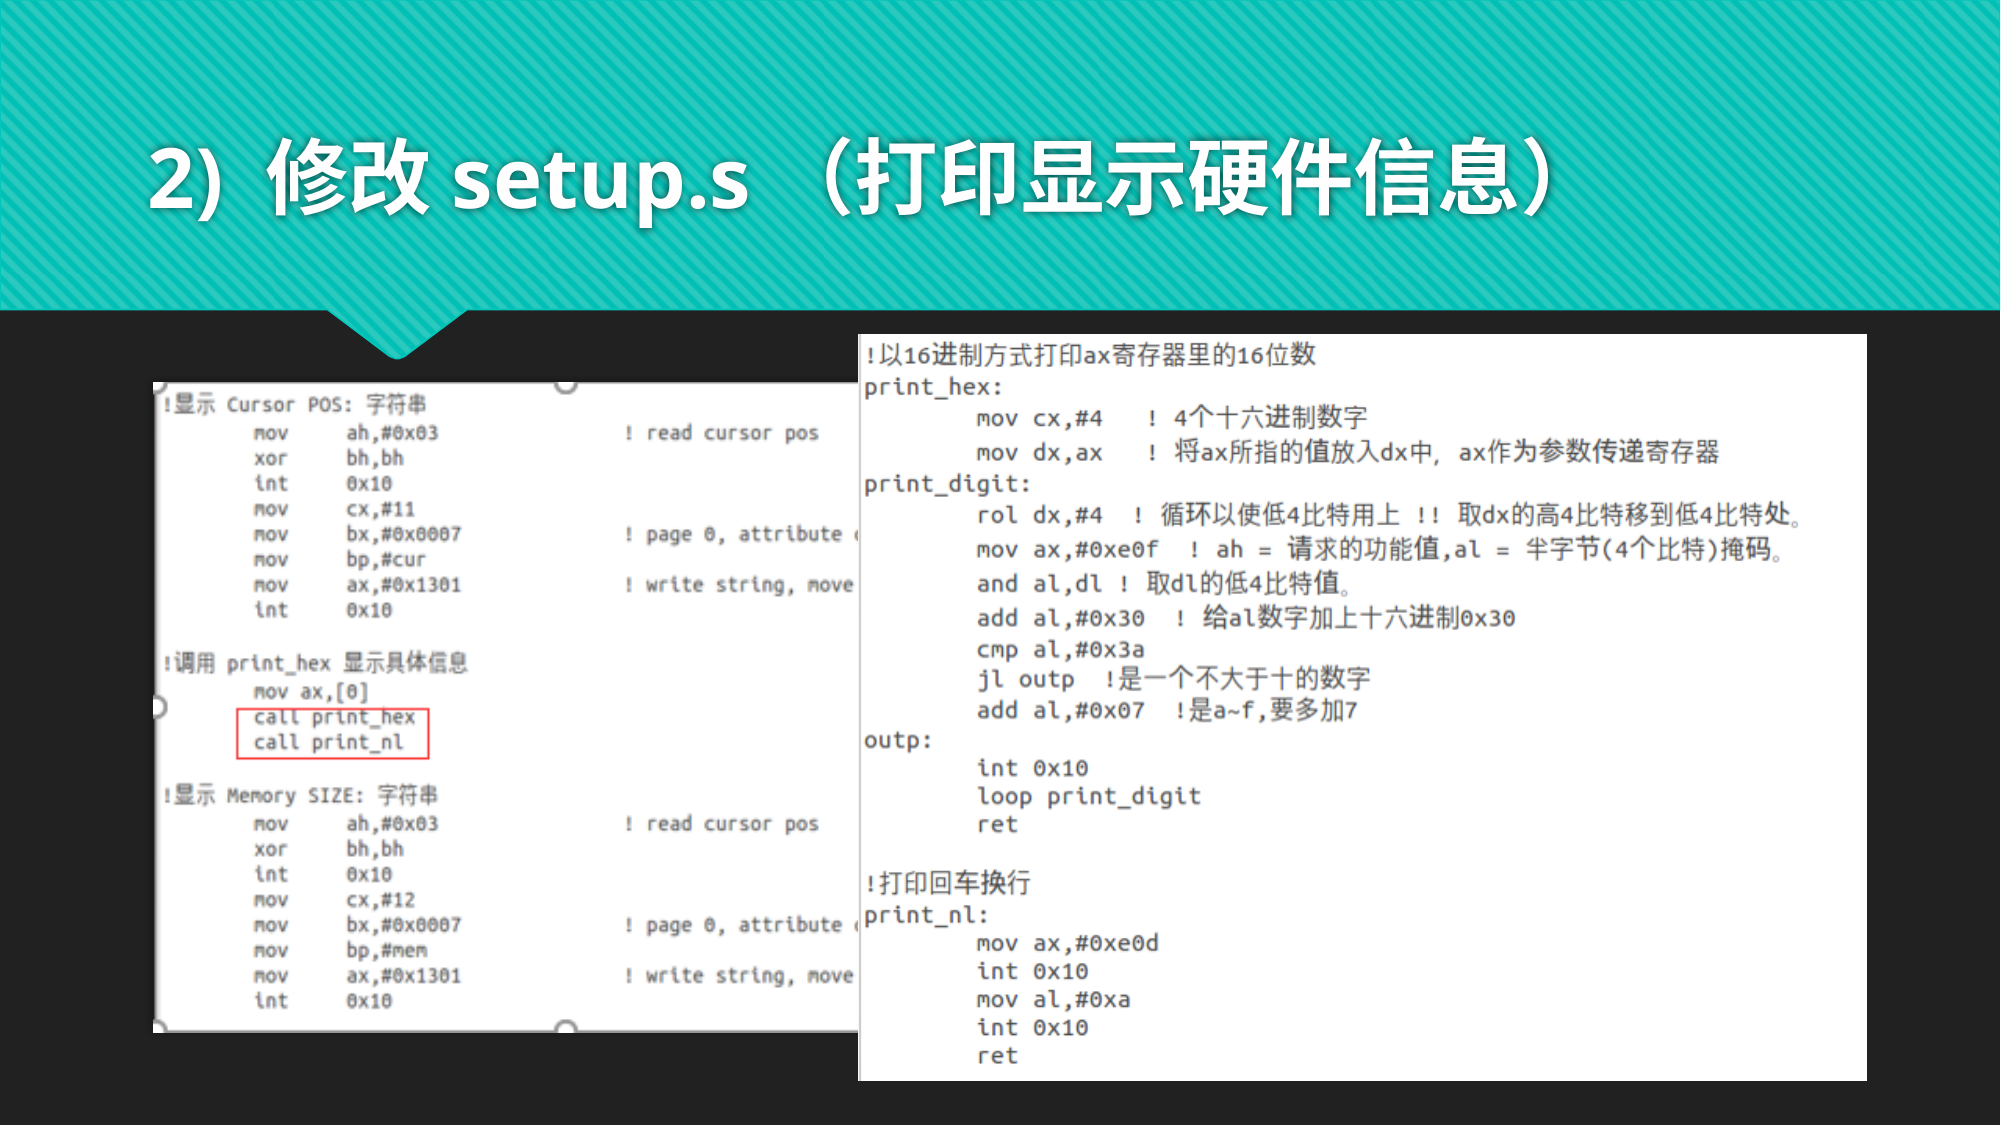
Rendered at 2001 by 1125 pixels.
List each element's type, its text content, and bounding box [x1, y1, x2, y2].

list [153, 382, 857, 1033]
picture [857, 334, 1867, 1081]
title 2) 修改setup.s（打印显示硬件信息） [132, 73, 1868, 233]
